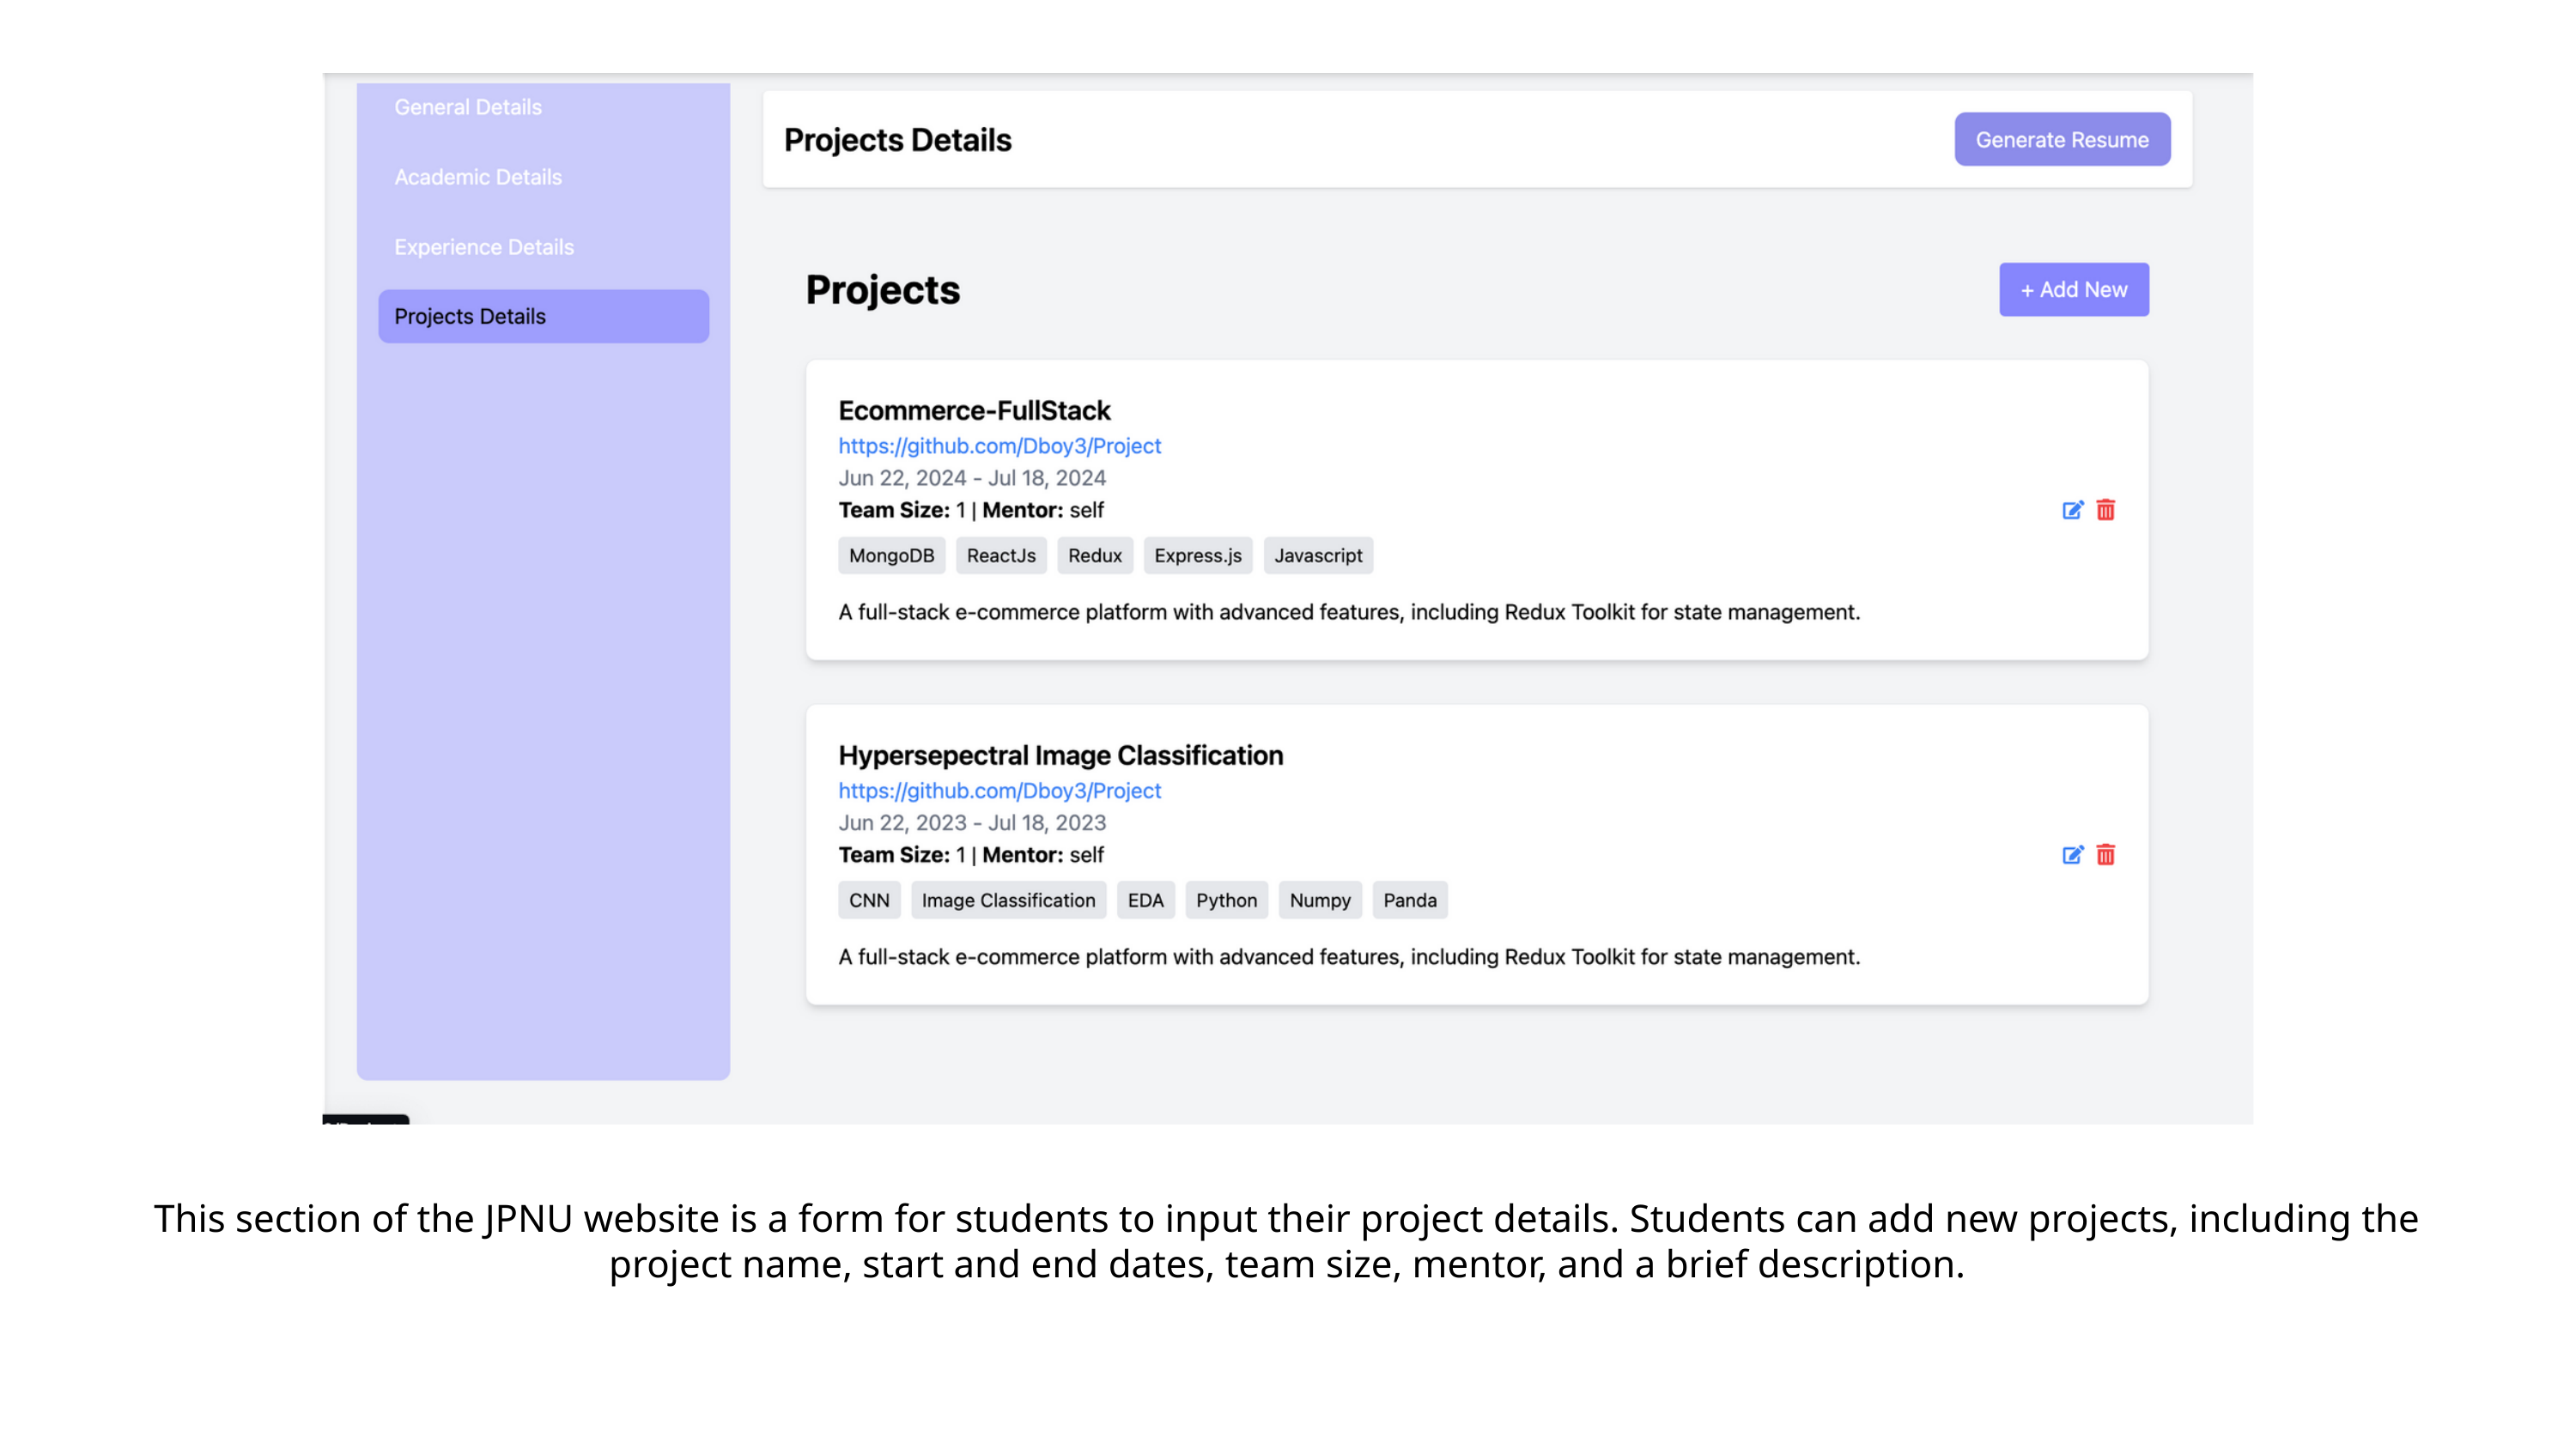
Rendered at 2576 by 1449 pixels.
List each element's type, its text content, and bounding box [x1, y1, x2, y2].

text_box This section of the JPNU website is a form for students to input their project details. Students can add new projects, including the project name, start and end dates, team size, mentor, and a brief description. [144, 1194, 2432, 1285]
text_box [322, 73, 2254, 1125]
